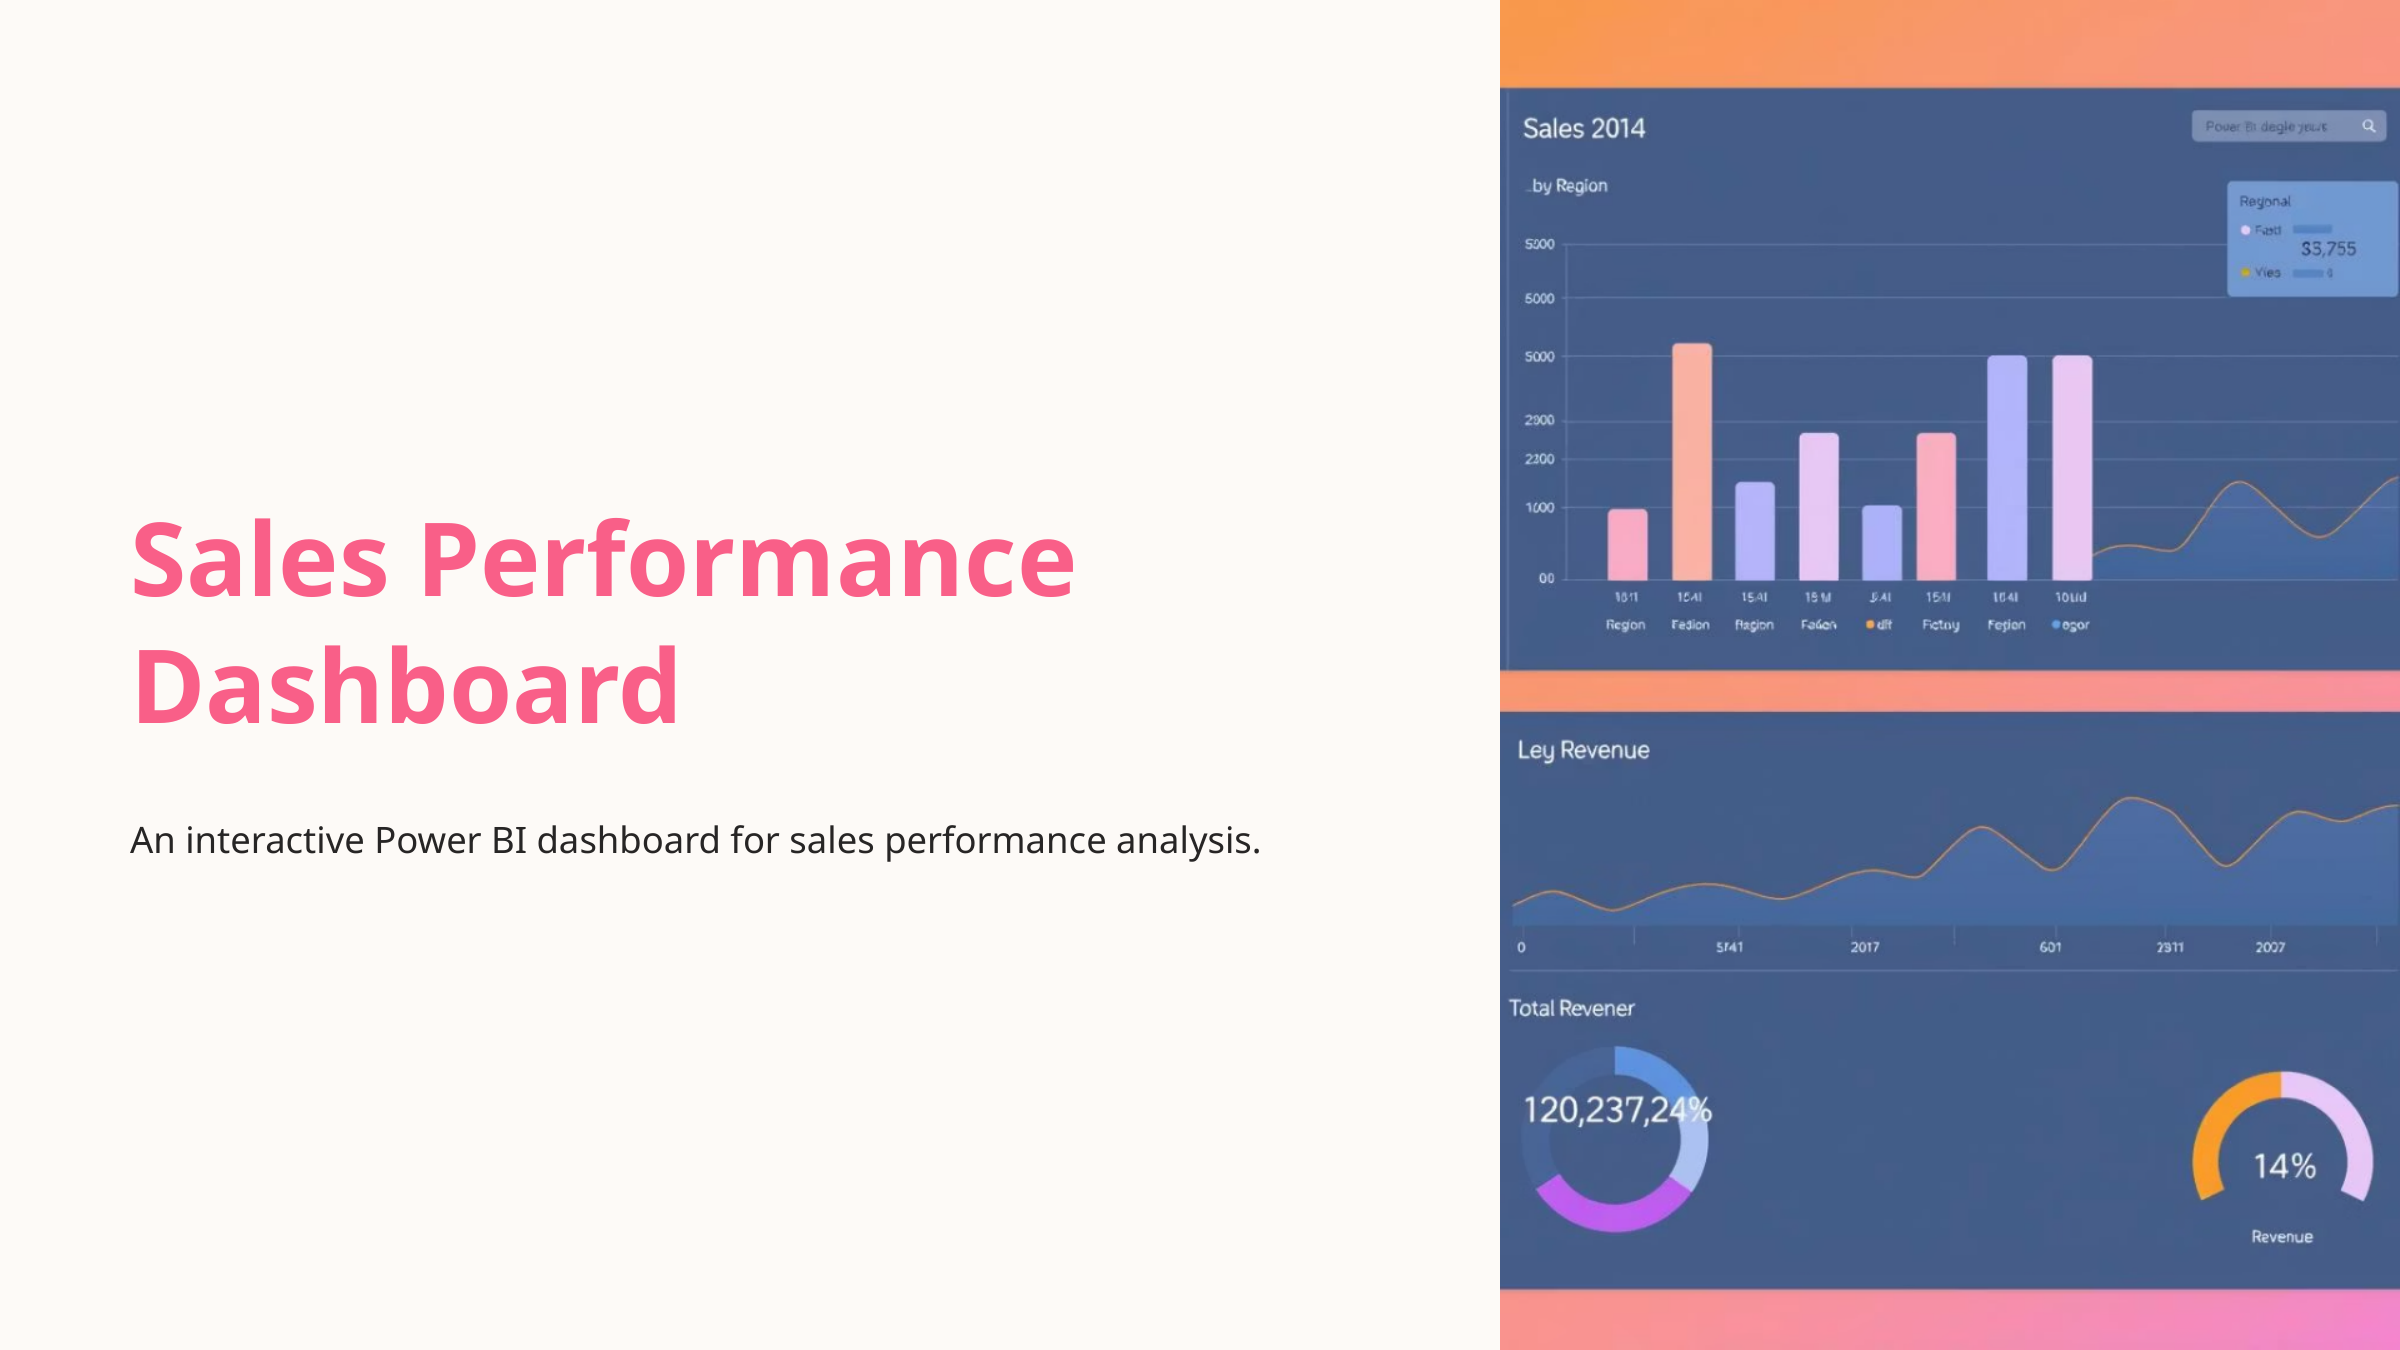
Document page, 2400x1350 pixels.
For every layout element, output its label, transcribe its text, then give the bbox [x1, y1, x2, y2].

text_box An interactive Power BI dashboard for sales performance analysis. [130, 800, 1370, 861]
picture [1499, 0, 2400, 1350]
text_box Sales Performance Dashboard [130, 489, 1370, 746]
